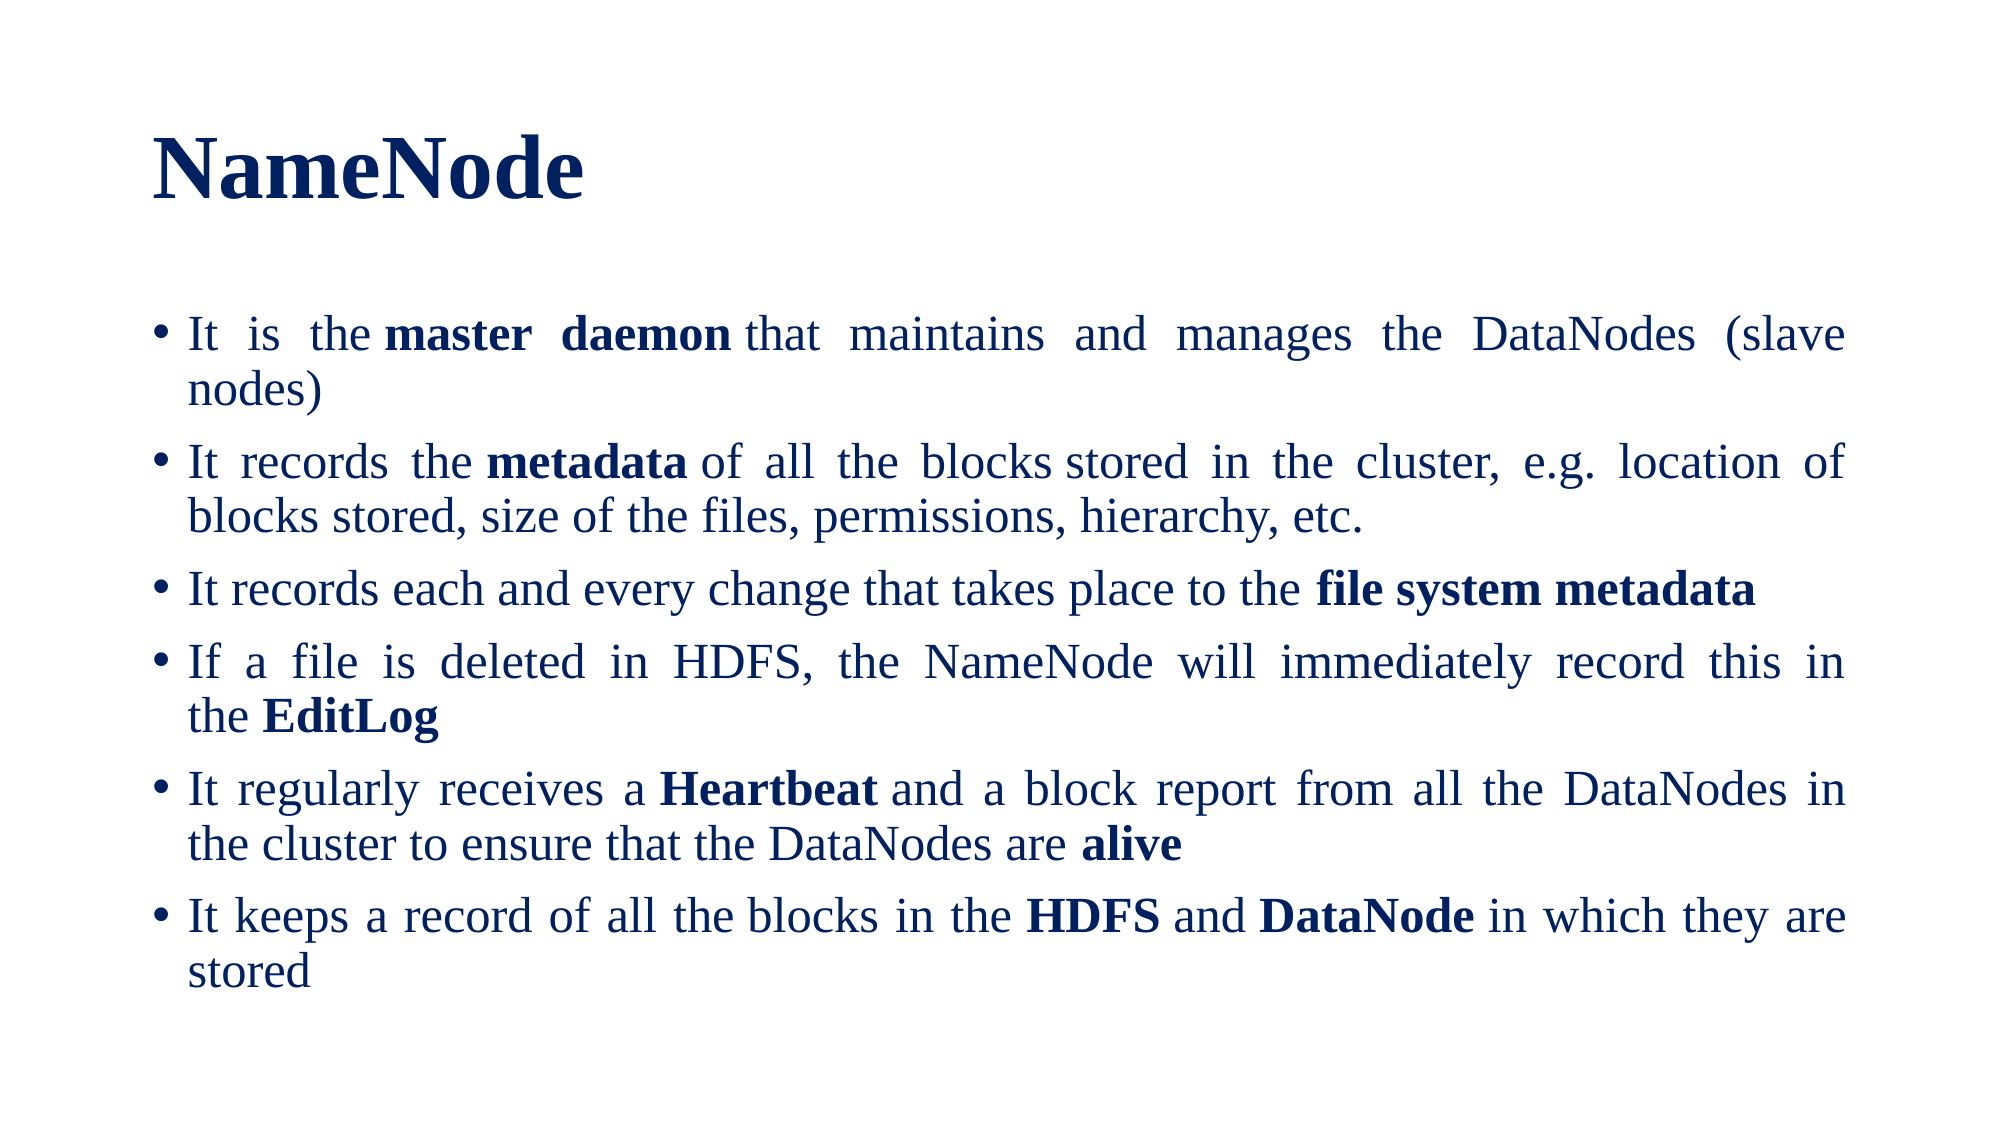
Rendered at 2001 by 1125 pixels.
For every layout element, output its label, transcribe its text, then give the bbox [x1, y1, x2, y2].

list It is the master daemon that maintains and manages the DataNodes (slave nodes) It records the metadata of all the blocks stored in the cluster, e.g. location of blocks stored, size of the files, permissions, hierarchy, etc. It records each and every change that takes place to the file system metadata If a file is deleted in HDFS, the NameNode will immediately record this in the EditLog It regularly receives a Heartbeat and a block report from all the DataNodes in the cluster to ensure that the DataNodes are alive It keeps a record of all the blocks in the HDFS and DataNode in which they are stored [137, 299, 1863, 1014]
title NameNode [137, 59, 1863, 278]
